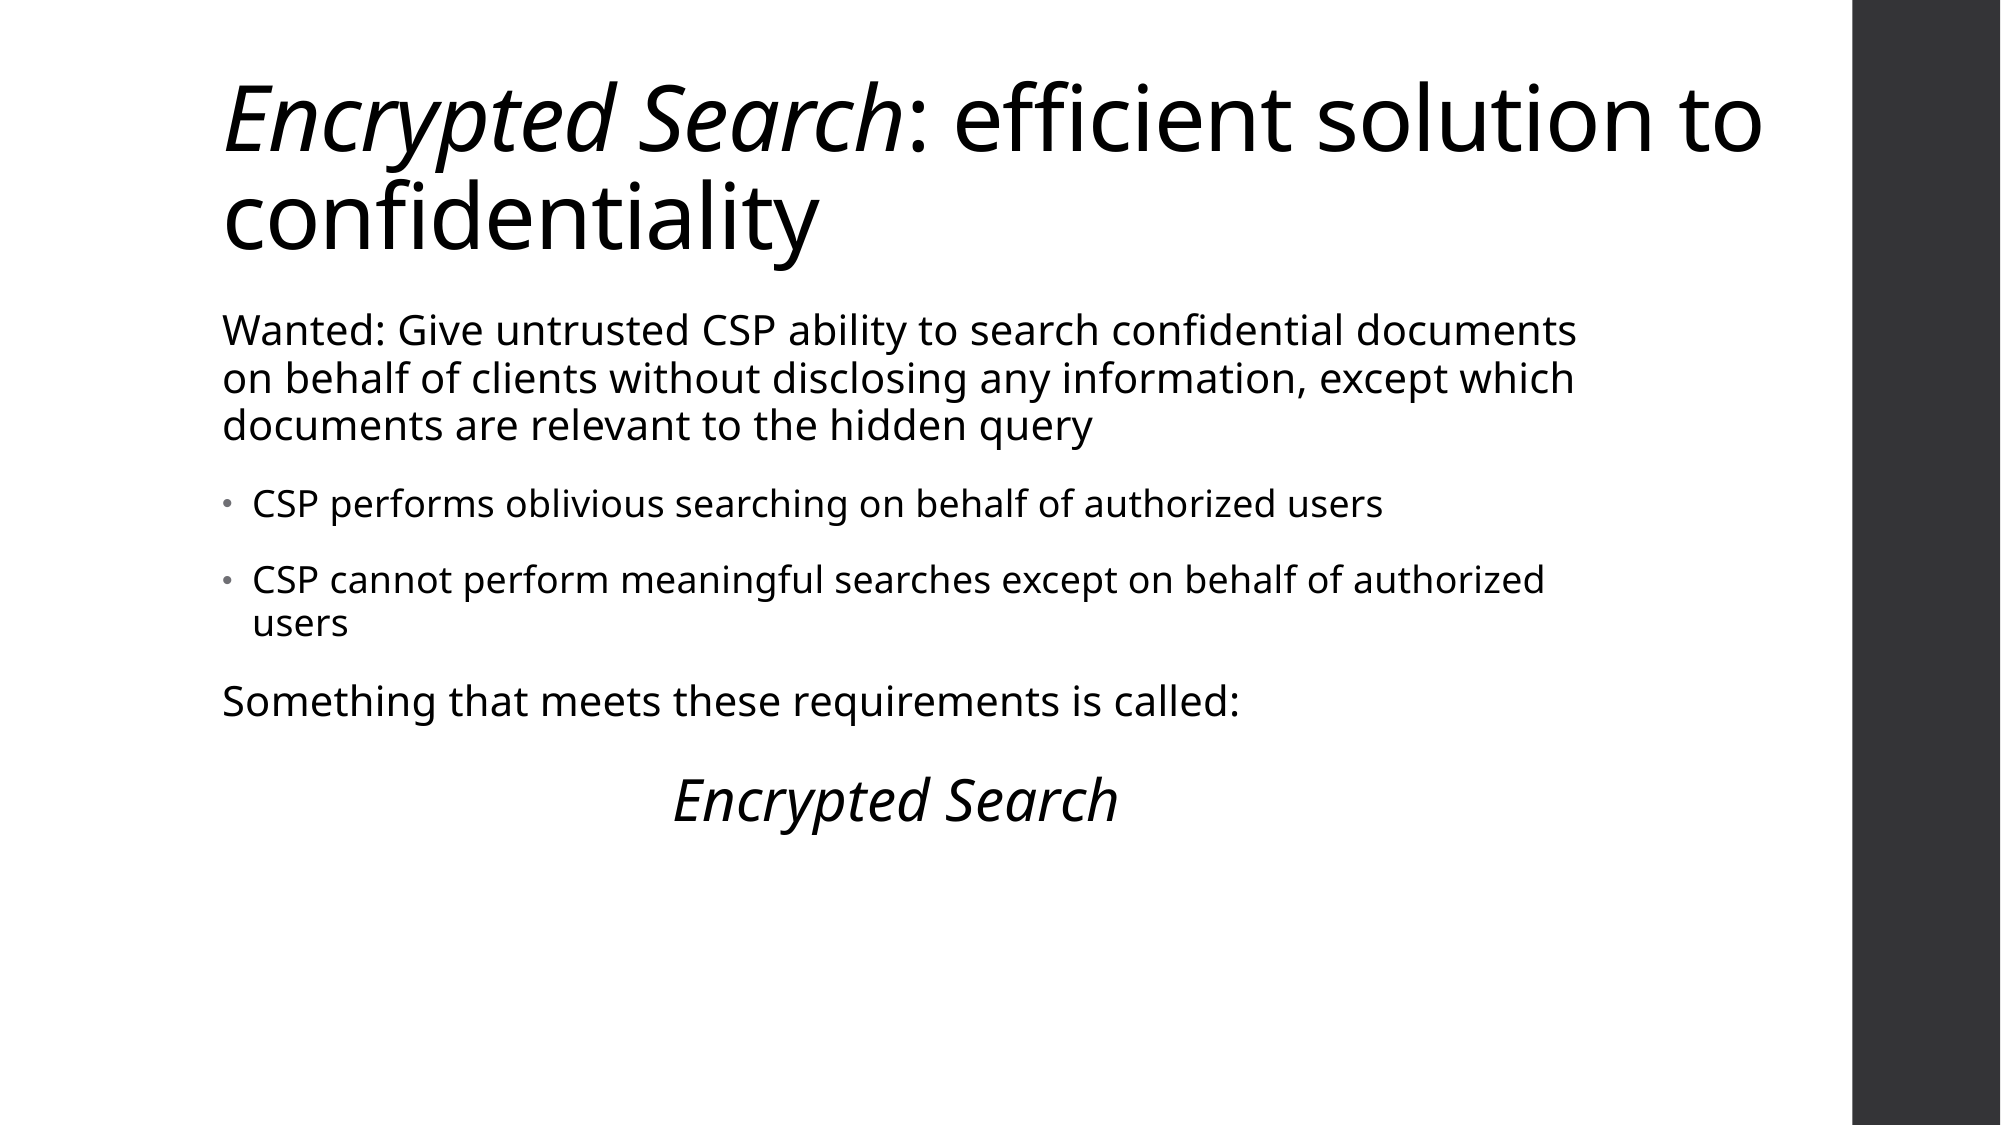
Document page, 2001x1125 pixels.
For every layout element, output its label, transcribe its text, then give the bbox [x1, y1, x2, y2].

title Encrypted Search: efficient solution to confidentiality [206, 60, 1797, 278]
list Wanted: Give untrusted CSP ability to search confidential documents on behalf of clients without disclosing any information, except which documents are relevant to the hidden query CSP performs oblivious searching on behalf of authorized users CSP cannot perform meaningful searches except on behalf of authorized users Something that meets these requirements is called: Encrypted Search [206, 299, 1617, 1014]
